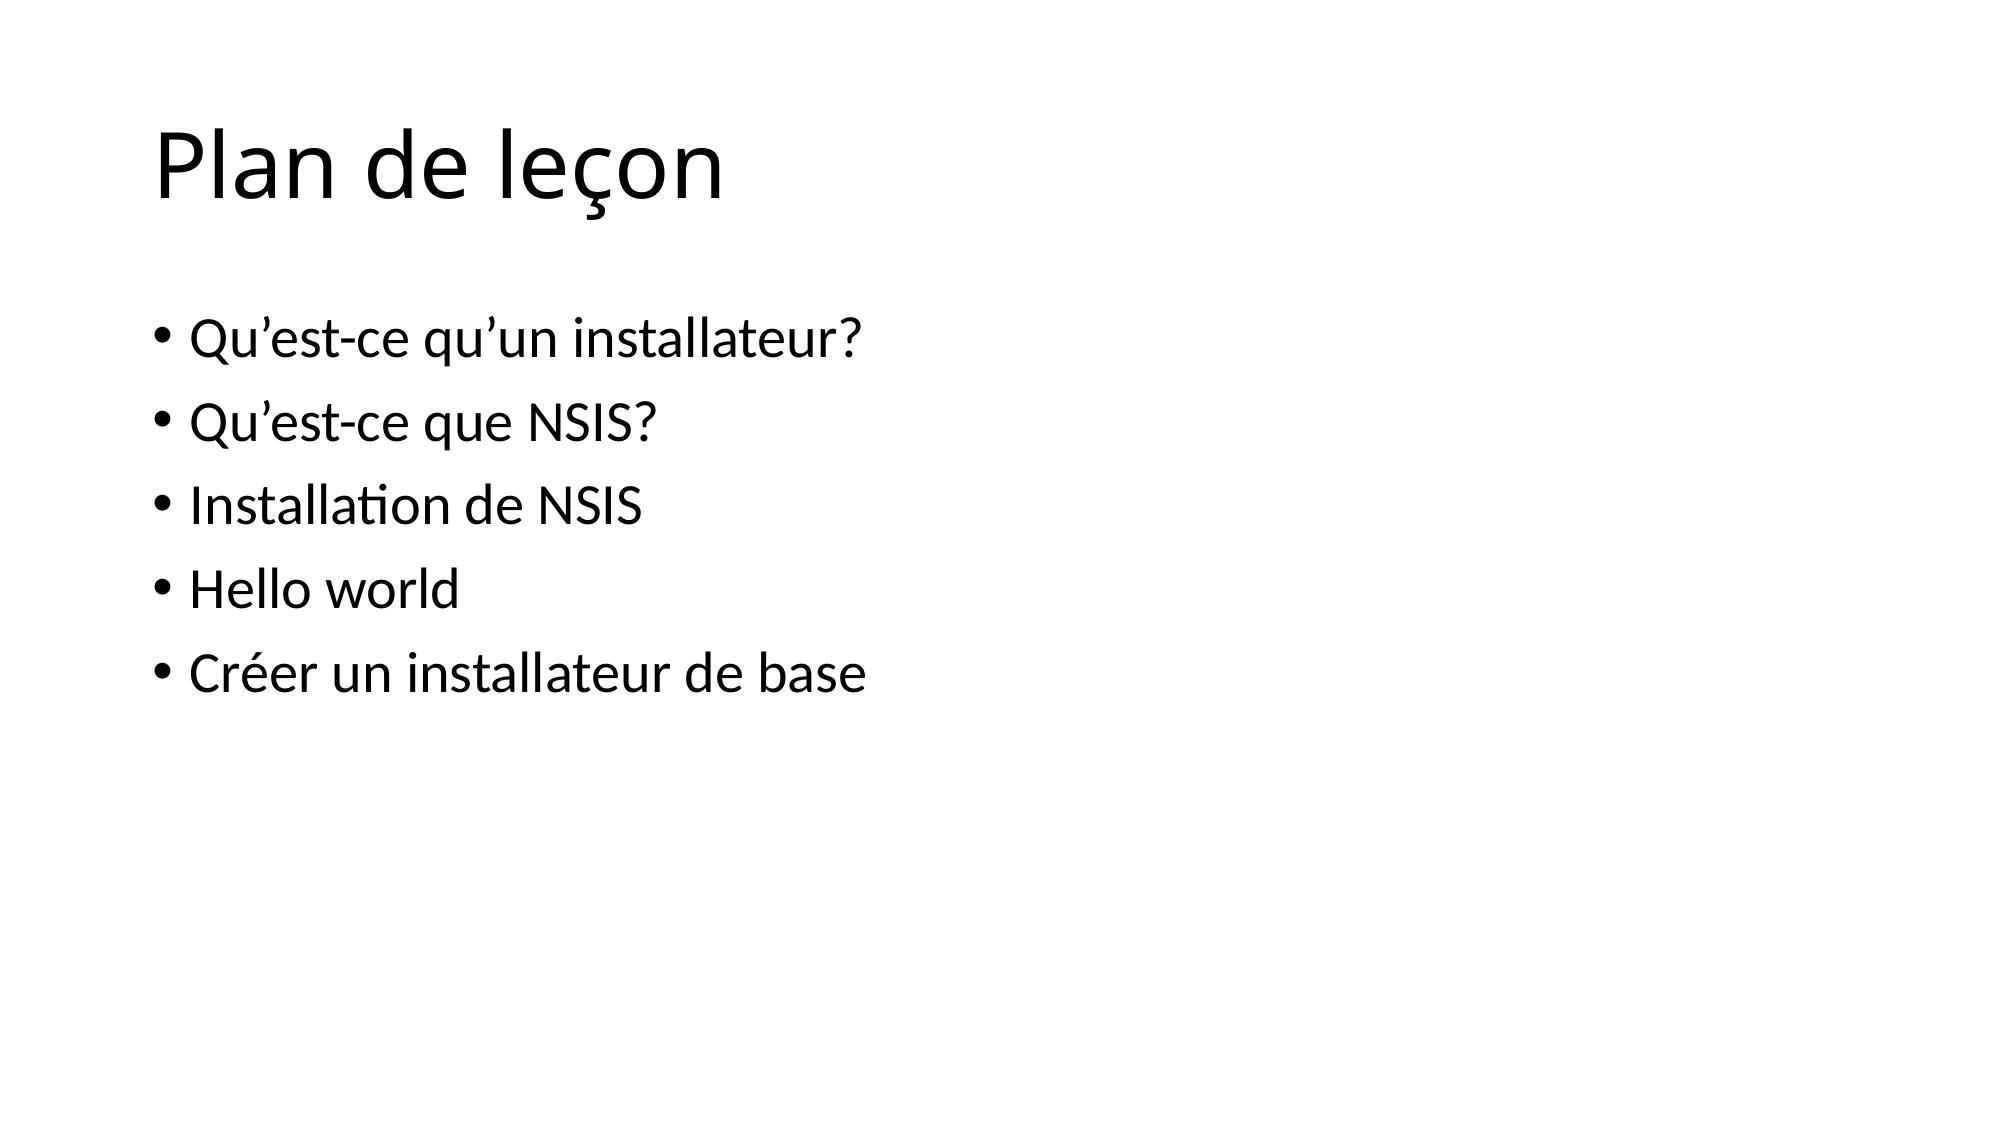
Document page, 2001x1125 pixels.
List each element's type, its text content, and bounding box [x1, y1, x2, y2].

list Qu’est-ce qu’un installateur? Qu’est-ce que NSIS? Installation de NSIS Hello world Créer un installateur de base [137, 299, 1863, 1014]
title Plan de leçon [137, 59, 1863, 278]
